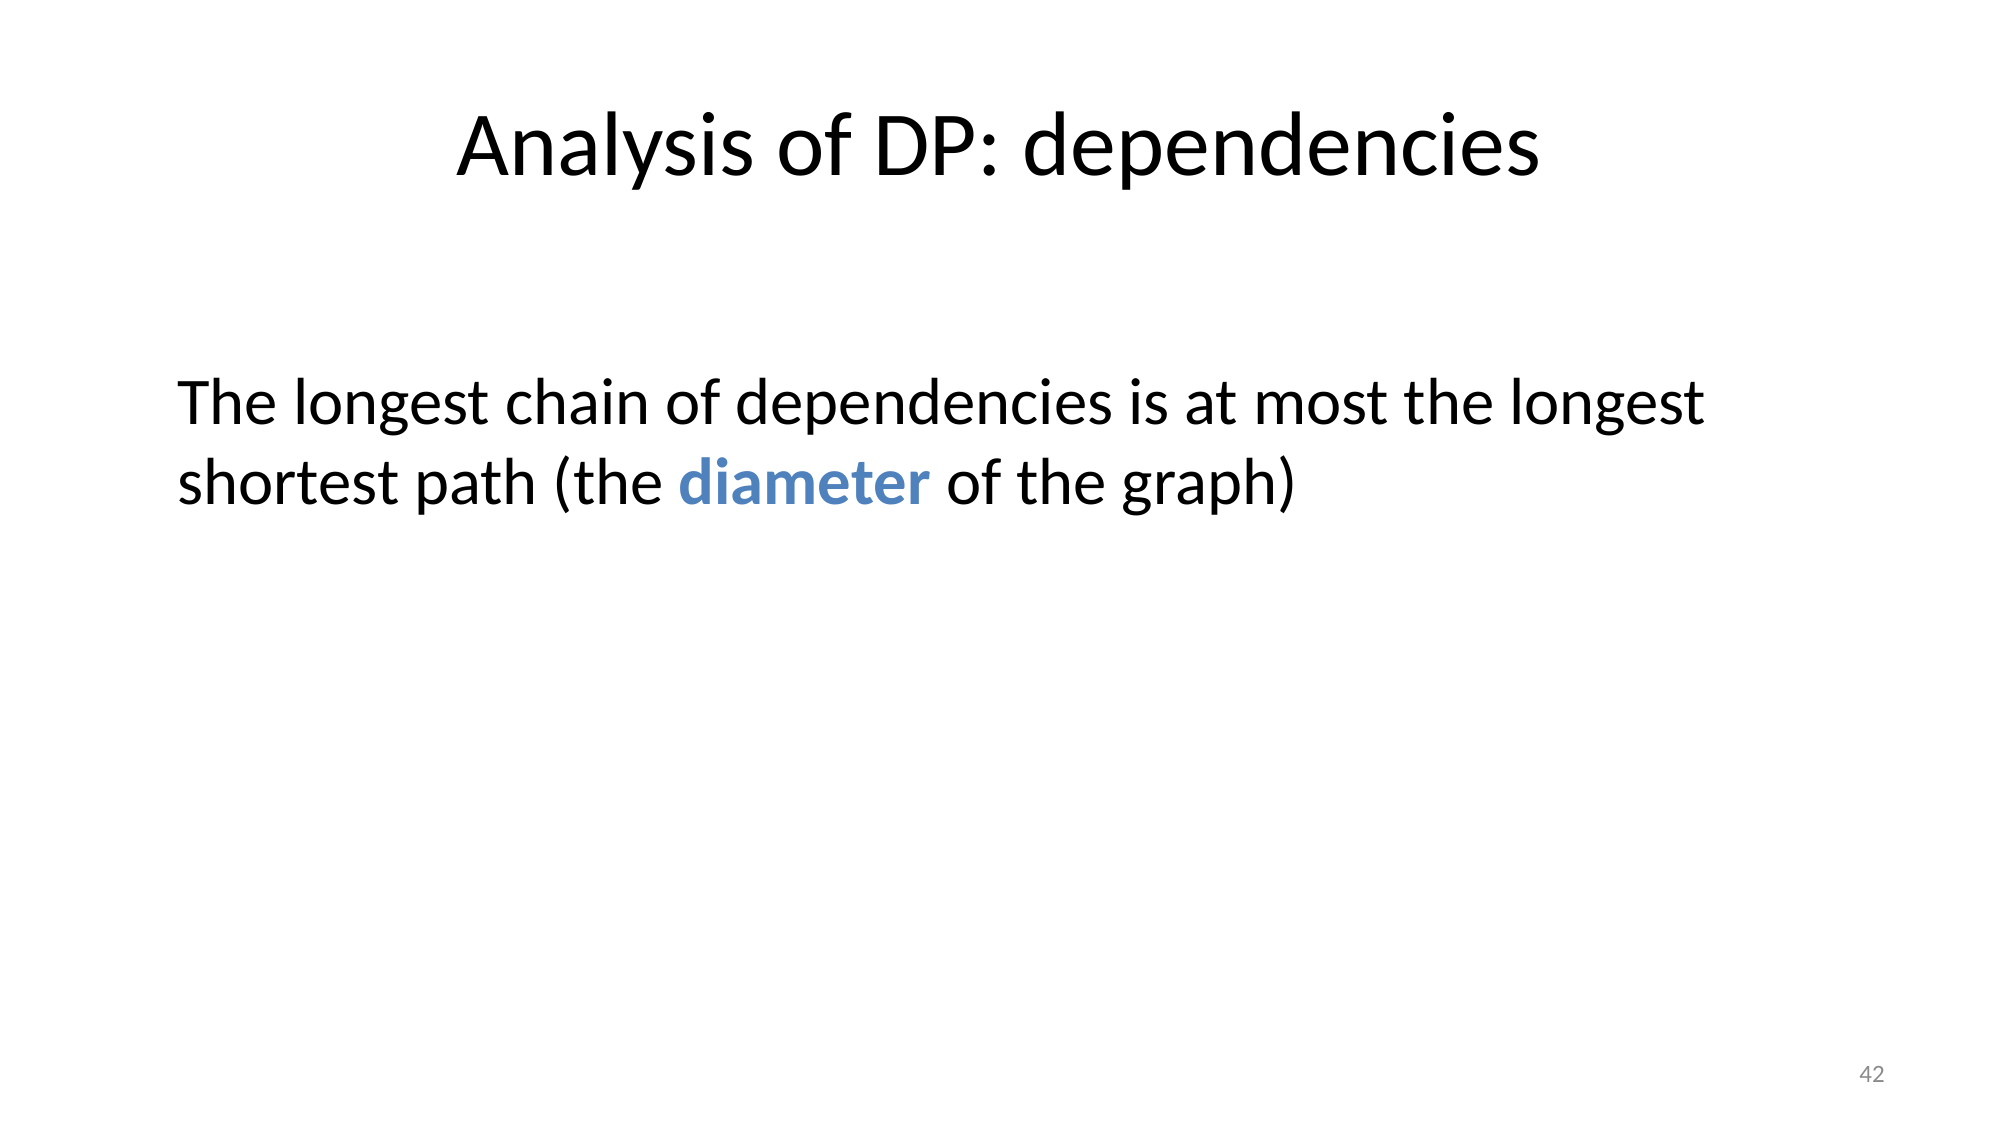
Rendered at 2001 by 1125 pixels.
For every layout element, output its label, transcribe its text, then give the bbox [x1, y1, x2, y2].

list The longest chain of dependencies is at most the longest shortest path (the diameter of the graph) [162, 350, 1725, 563]
title Analysis of DP: dependencies [99, 45, 1900, 233]
slide_number 42 [1433, 1042, 1900, 1103]
